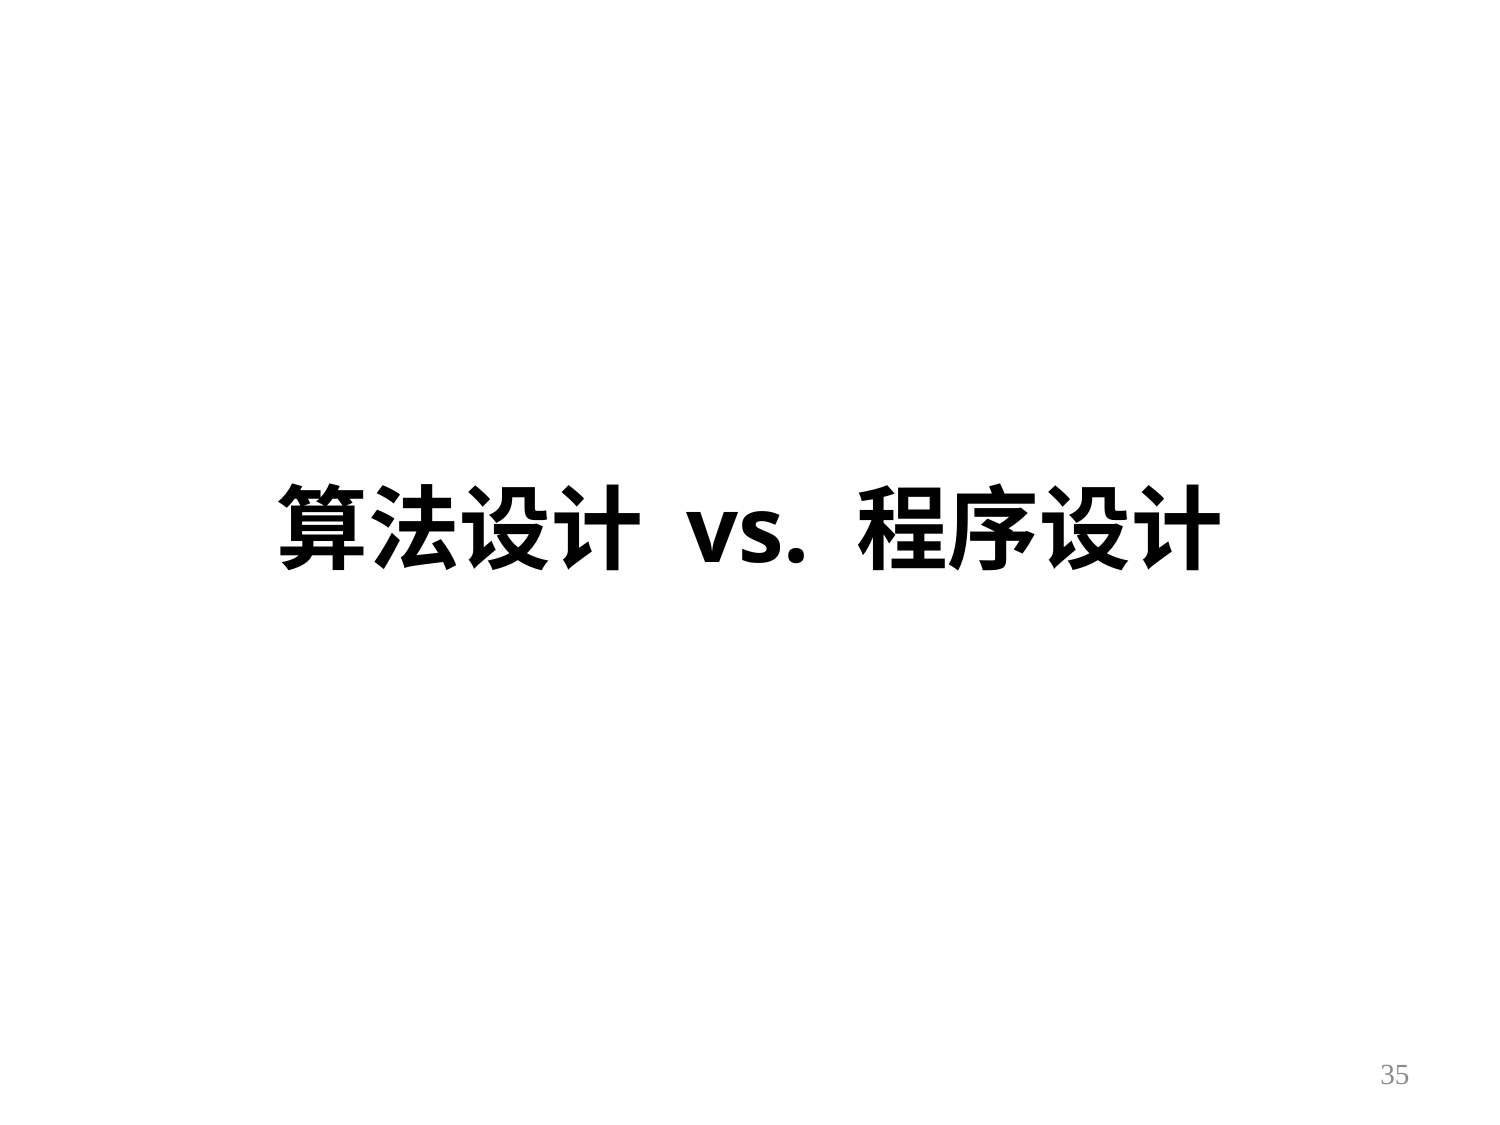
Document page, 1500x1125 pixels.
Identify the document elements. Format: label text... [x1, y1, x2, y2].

slide_number 35 [1074, 1042, 1425, 1103]
title 算法设计 vs. 程序设计 [75, 432, 1425, 621]
